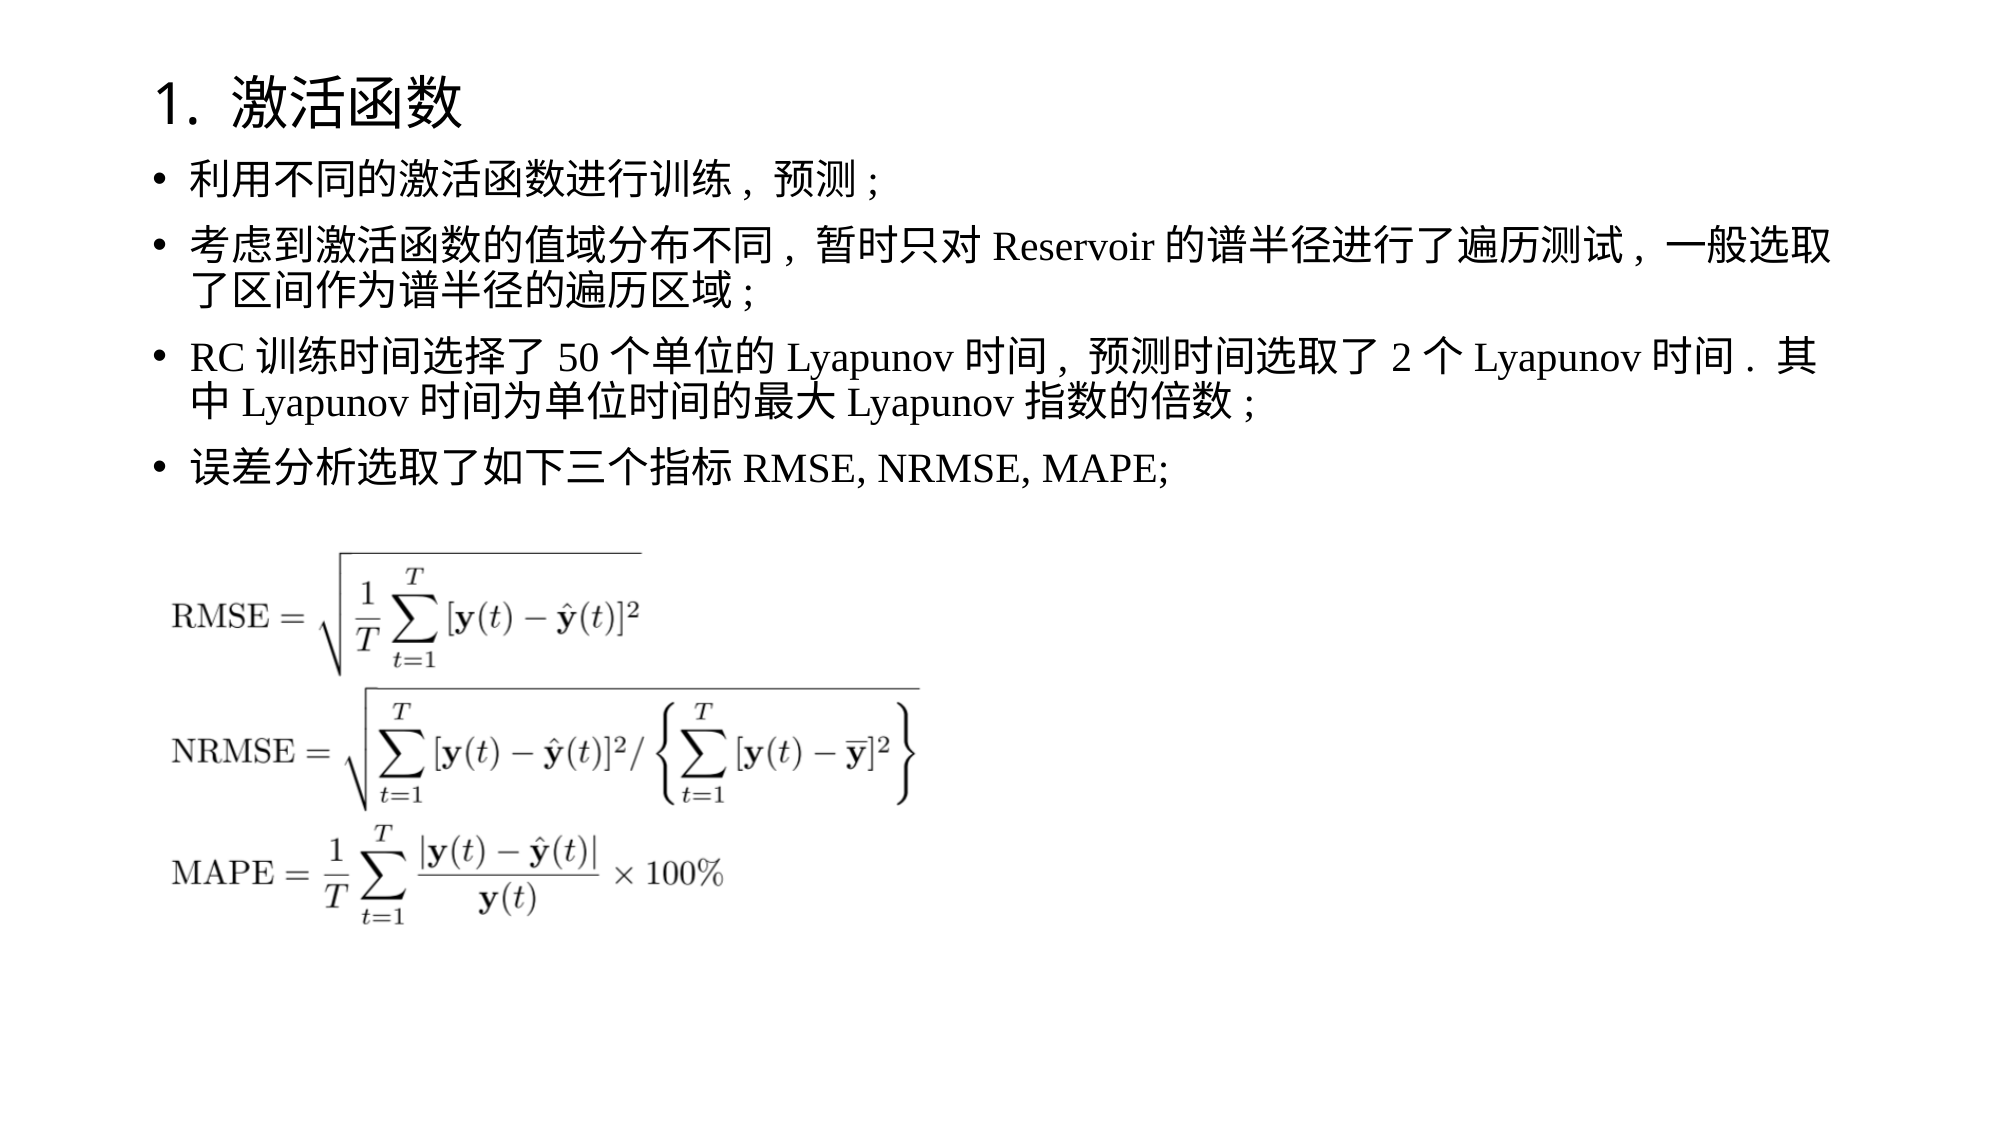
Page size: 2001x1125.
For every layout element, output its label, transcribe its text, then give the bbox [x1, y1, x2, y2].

picture [137, 537, 930, 934]
title 1. 激活函数 [137, 59, 1863, 152]
